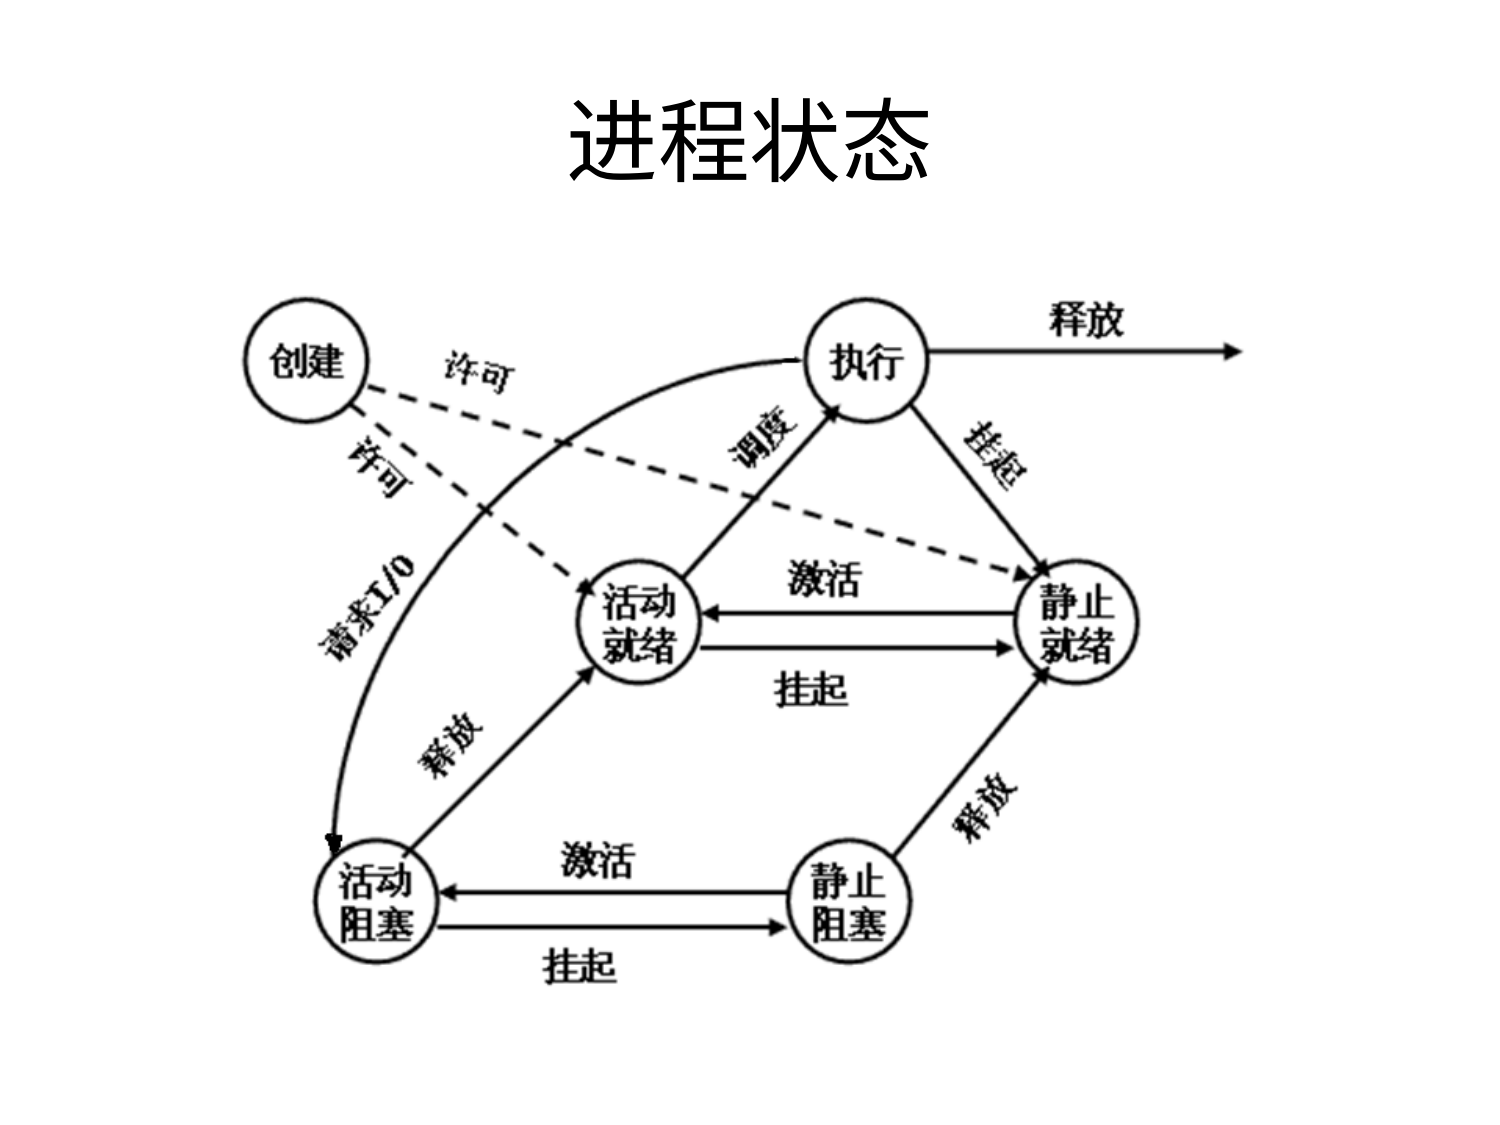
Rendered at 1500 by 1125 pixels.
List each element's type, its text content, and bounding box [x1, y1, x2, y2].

title 进程状态 [75, 45, 1425, 233]
picture [222, 198, 1283, 1065]
